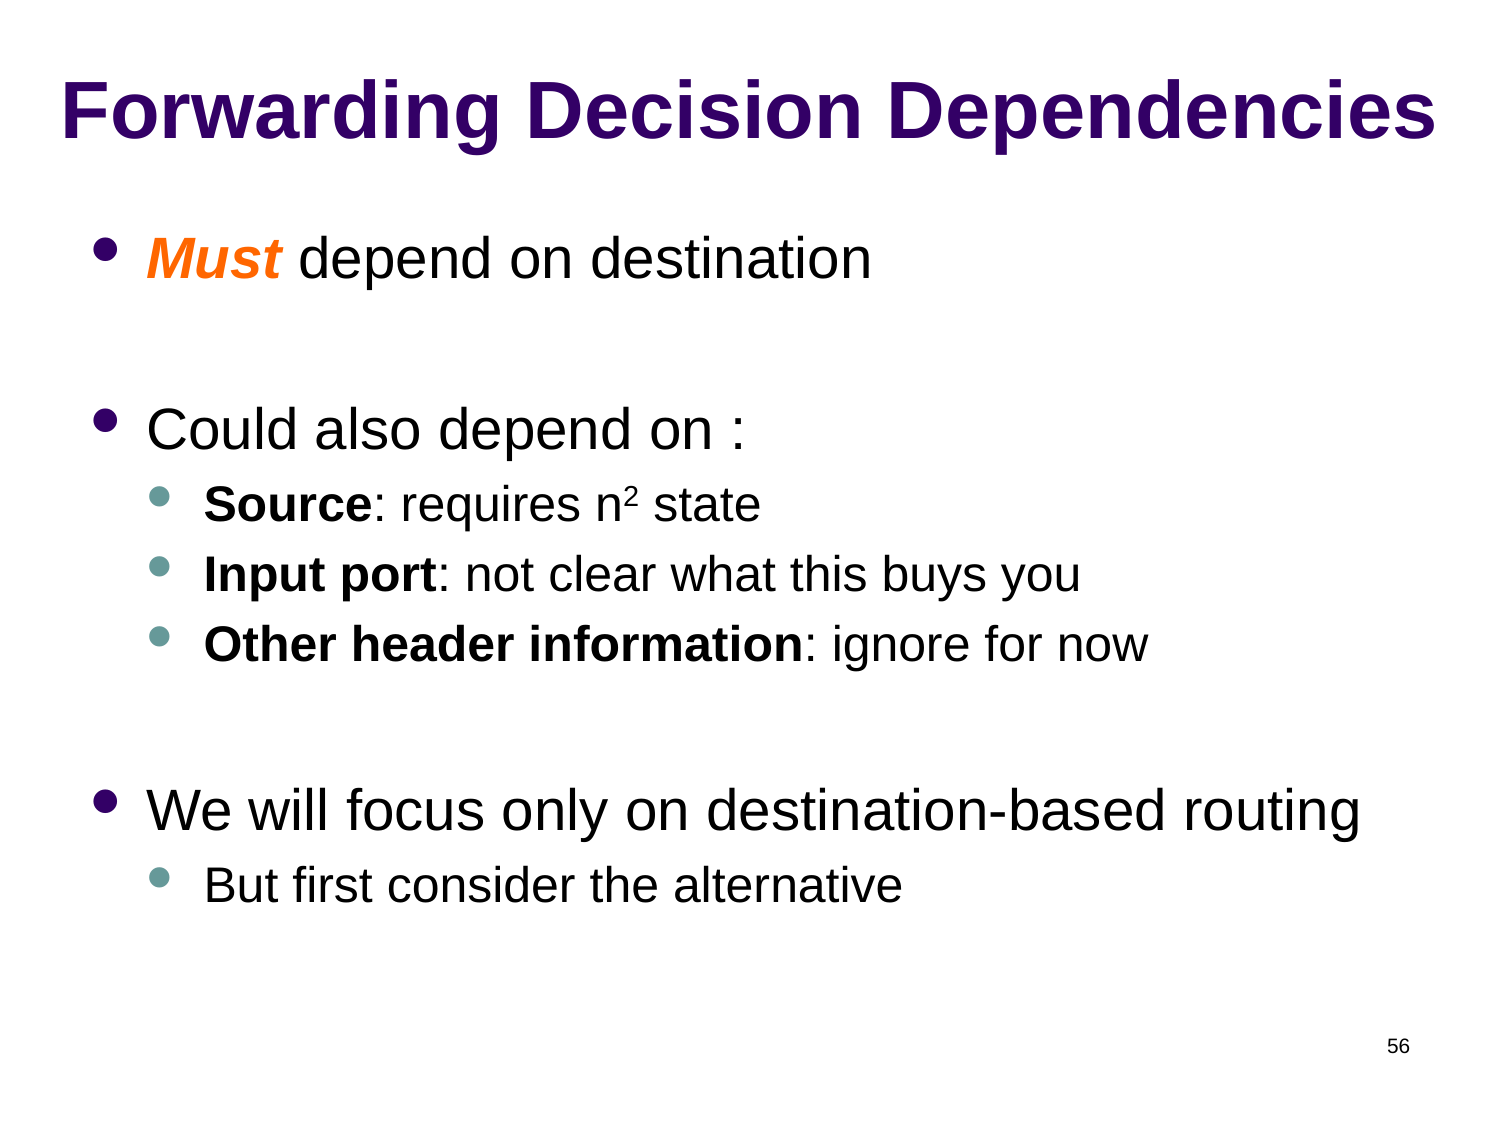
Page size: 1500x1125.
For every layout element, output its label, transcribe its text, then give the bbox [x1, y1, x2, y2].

slide_number 56 [1074, 1024, 1426, 1101]
list Must depend on destination Could also depend on : Source: requires n2 state Input port: not clear what this buys you Other header information: ignore for now We will focus only on destination-based routing But first consider the alternative [75, 212, 1475, 1006]
title Forwarding Decision Dependencies [0, 20, 1500, 163]
